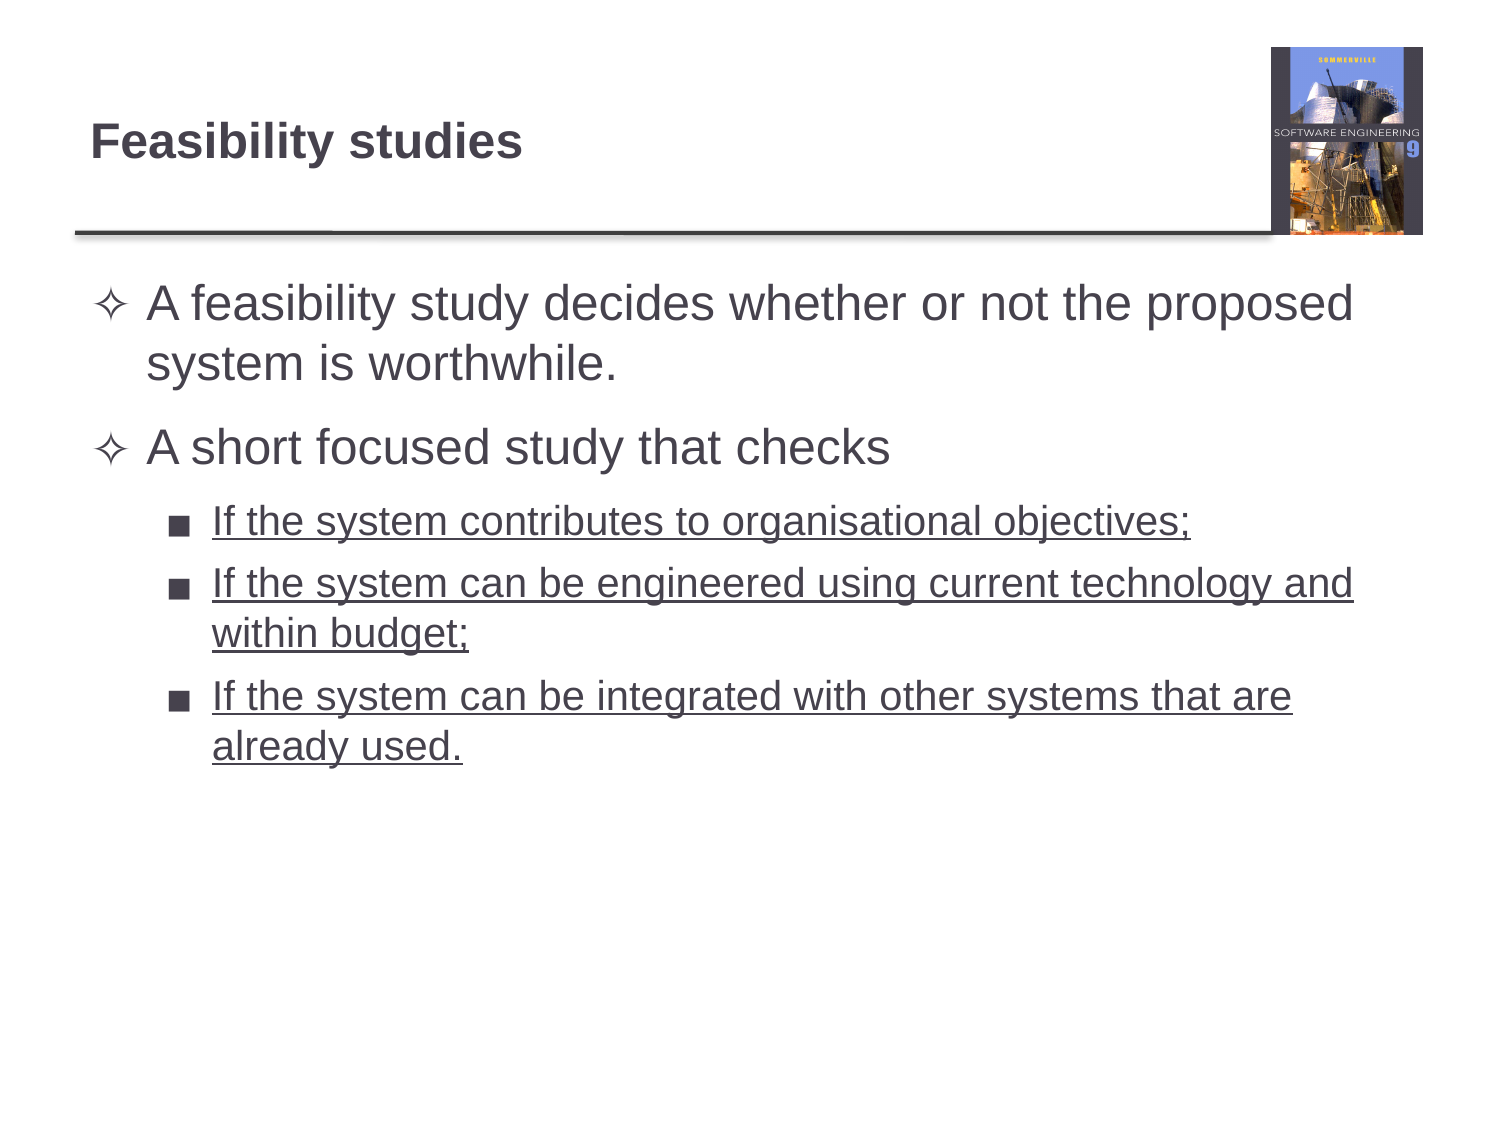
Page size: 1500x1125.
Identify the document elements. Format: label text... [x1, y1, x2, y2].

title Feasibility studies [75, 45, 1272, 233]
list A feasibility study decides whether or not the proposed system is worthwhile. A short focused study that checks If the system contributes to organisational objectives; If the system can be engineered using current technology and within budget; If the system can be integrated with other systems that are already used. [75, 262, 1425, 1005]
picture [1272, 47, 1423, 235]
